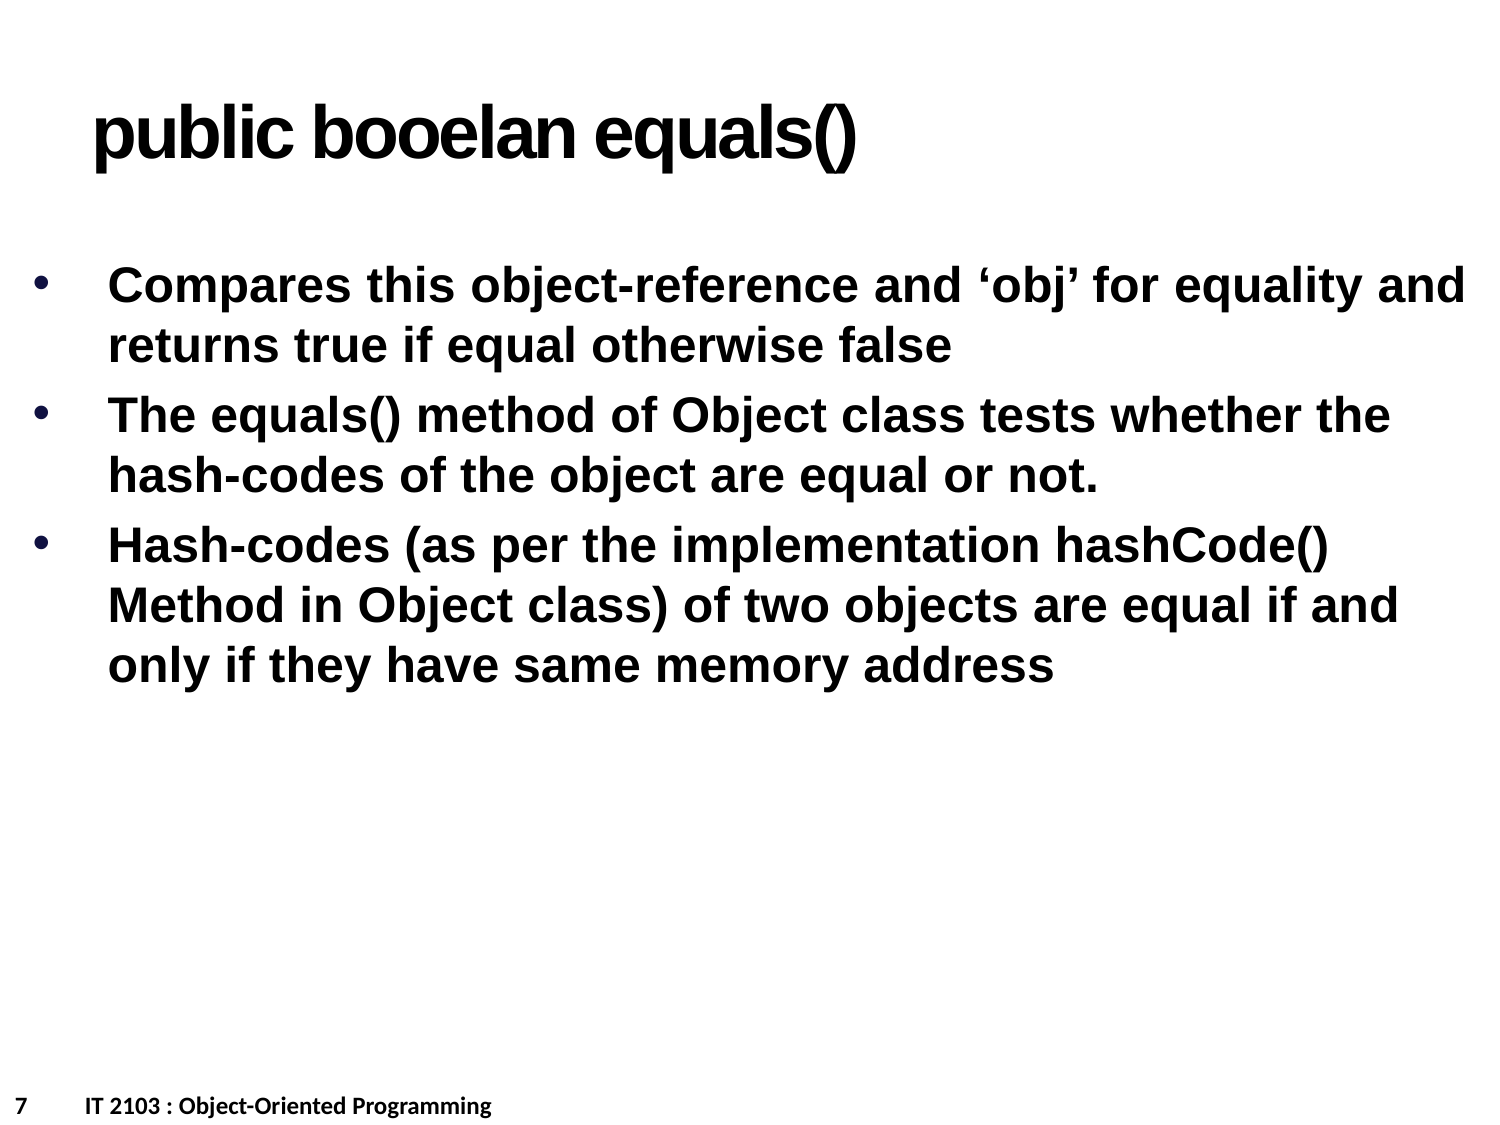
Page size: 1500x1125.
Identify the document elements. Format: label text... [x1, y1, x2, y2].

list public booelan equals() [76, 42, 1115, 231]
list Compares this object-reference and ‘obj’ for equality and returns true if equal otherwise false The equals() method of Object class tests whether the hash-codes of the object are equal or not. Hash-codes (as per the implementation hashCode() Method in Object class) of two objects are equal if and only if they have same memory address [17, 245, 1483, 799]
